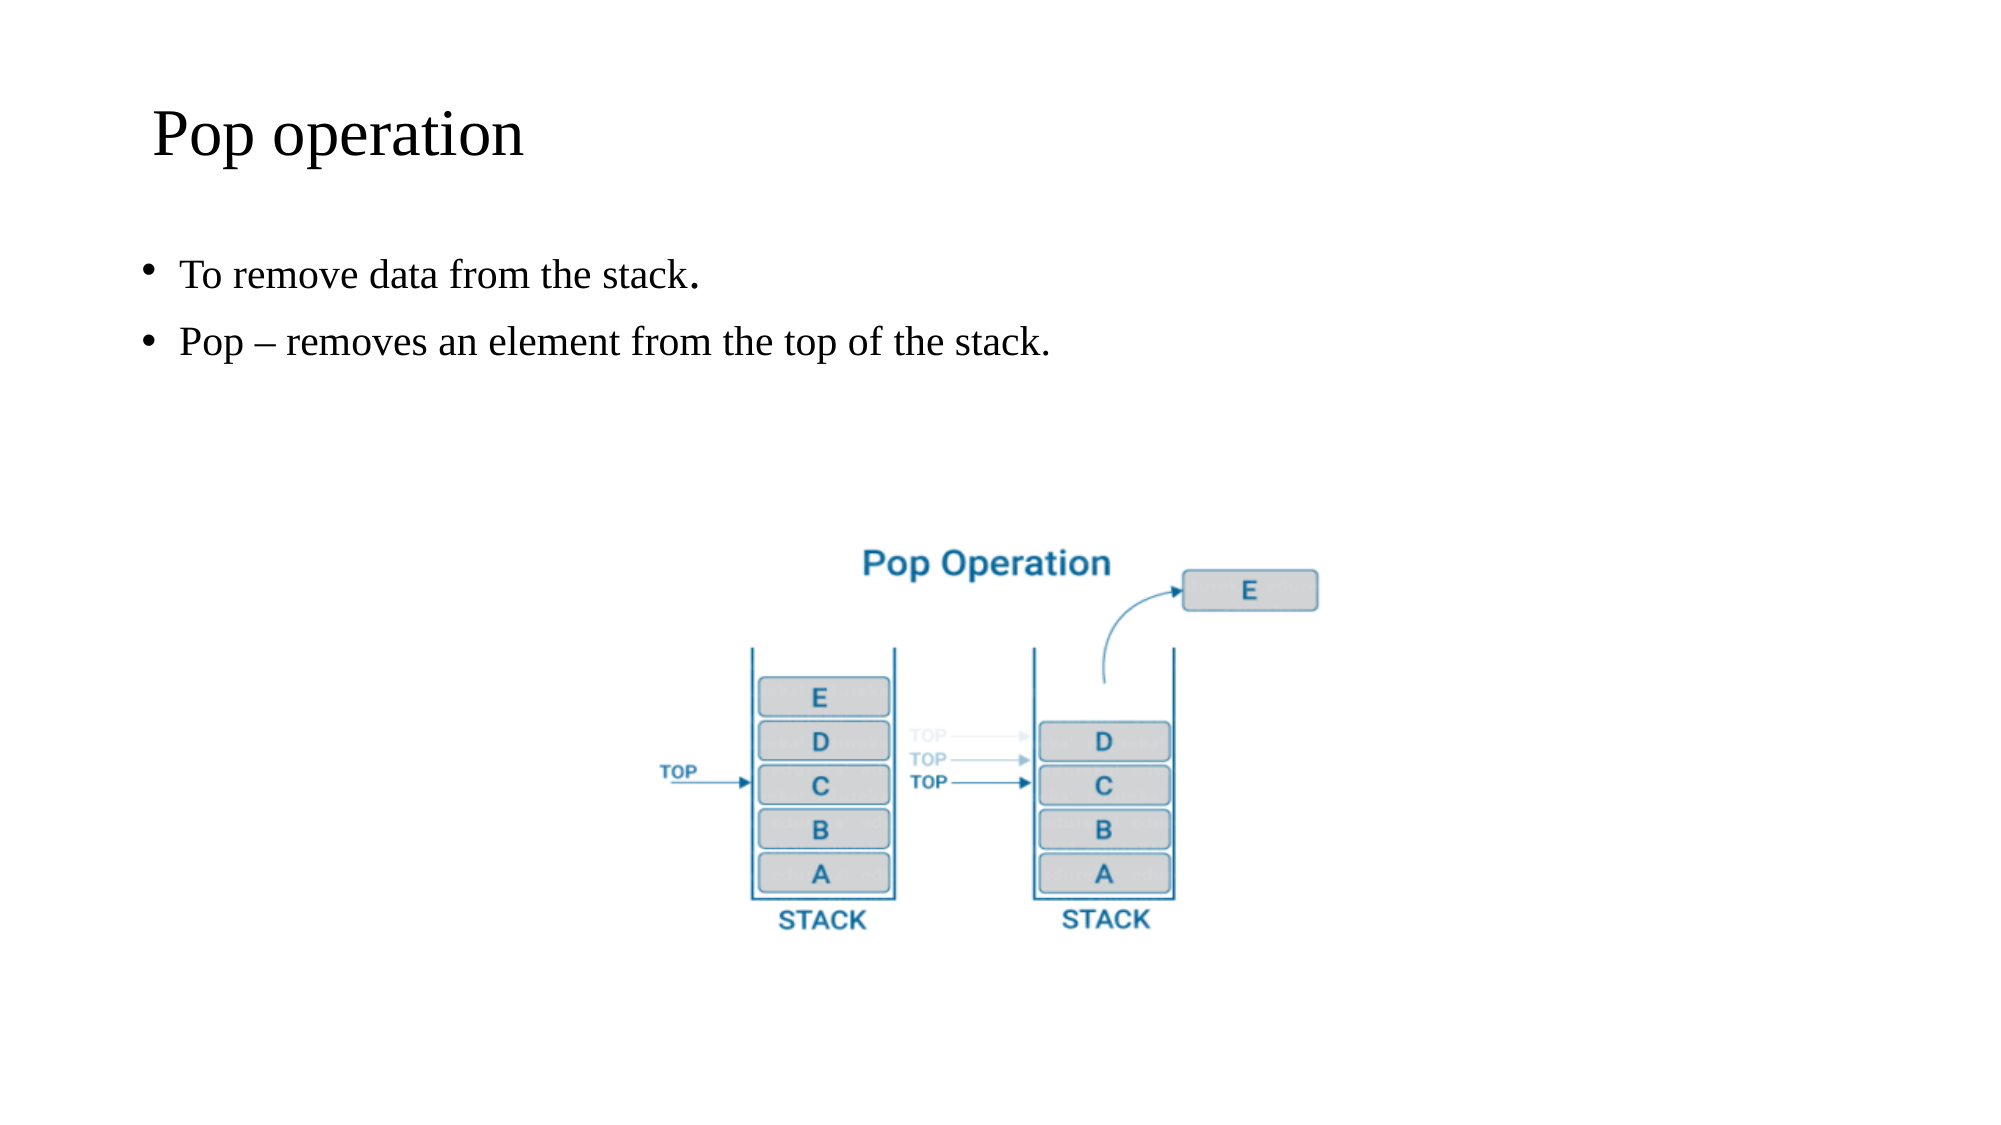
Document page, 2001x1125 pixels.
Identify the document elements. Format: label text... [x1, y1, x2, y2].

picture [647, 512, 1353, 941]
list To remove data from the stack. Pop – removes an element from the top of the stack. [126, 237, 1863, 1014]
title Pop operation [137, 59, 1863, 209]
